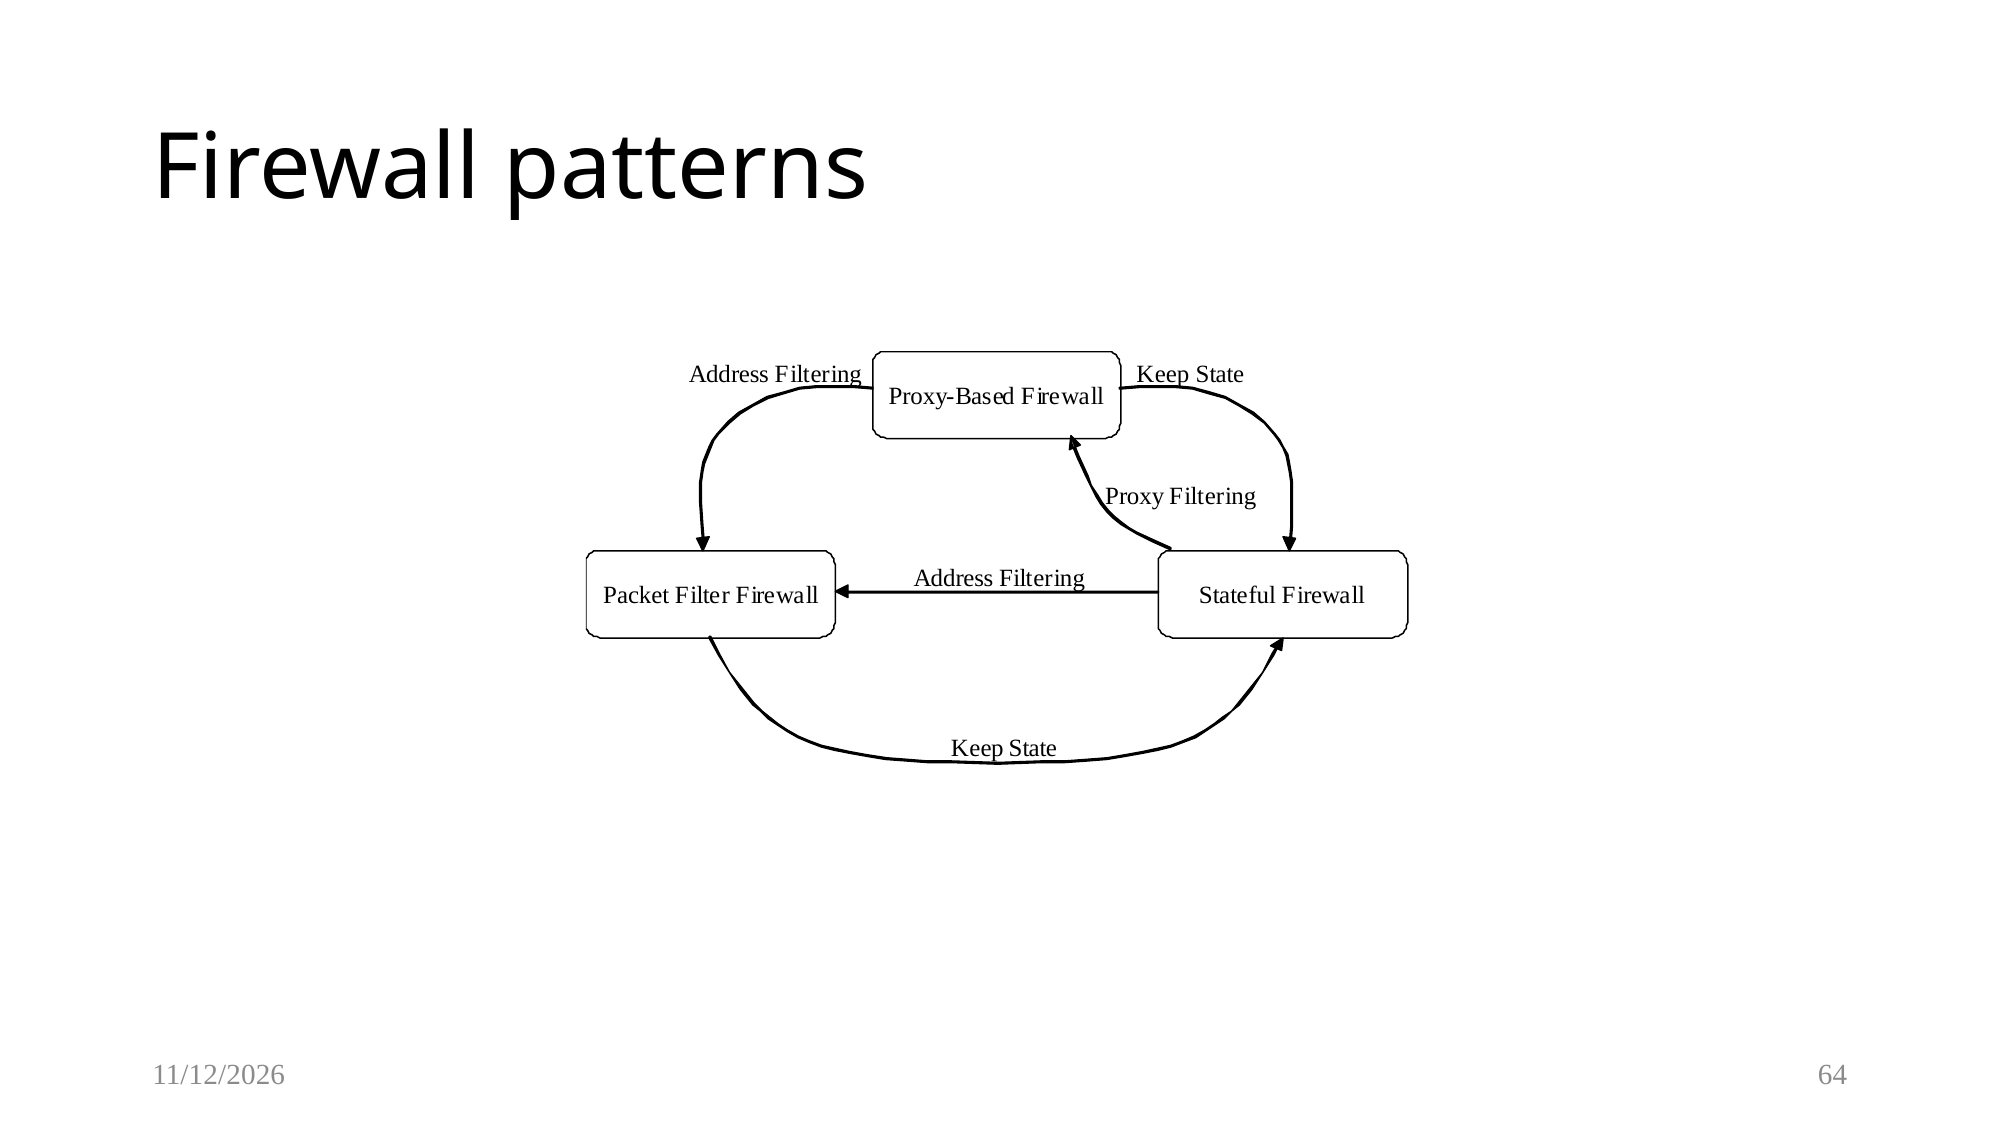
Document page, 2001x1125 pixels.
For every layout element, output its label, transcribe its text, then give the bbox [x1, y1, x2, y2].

title Firewall patterns [137, 59, 1863, 278]
picture [585, 351, 1415, 775]
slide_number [137, 1042, 588, 1103]
slide_number 64 [1412, 1042, 1863, 1103]
